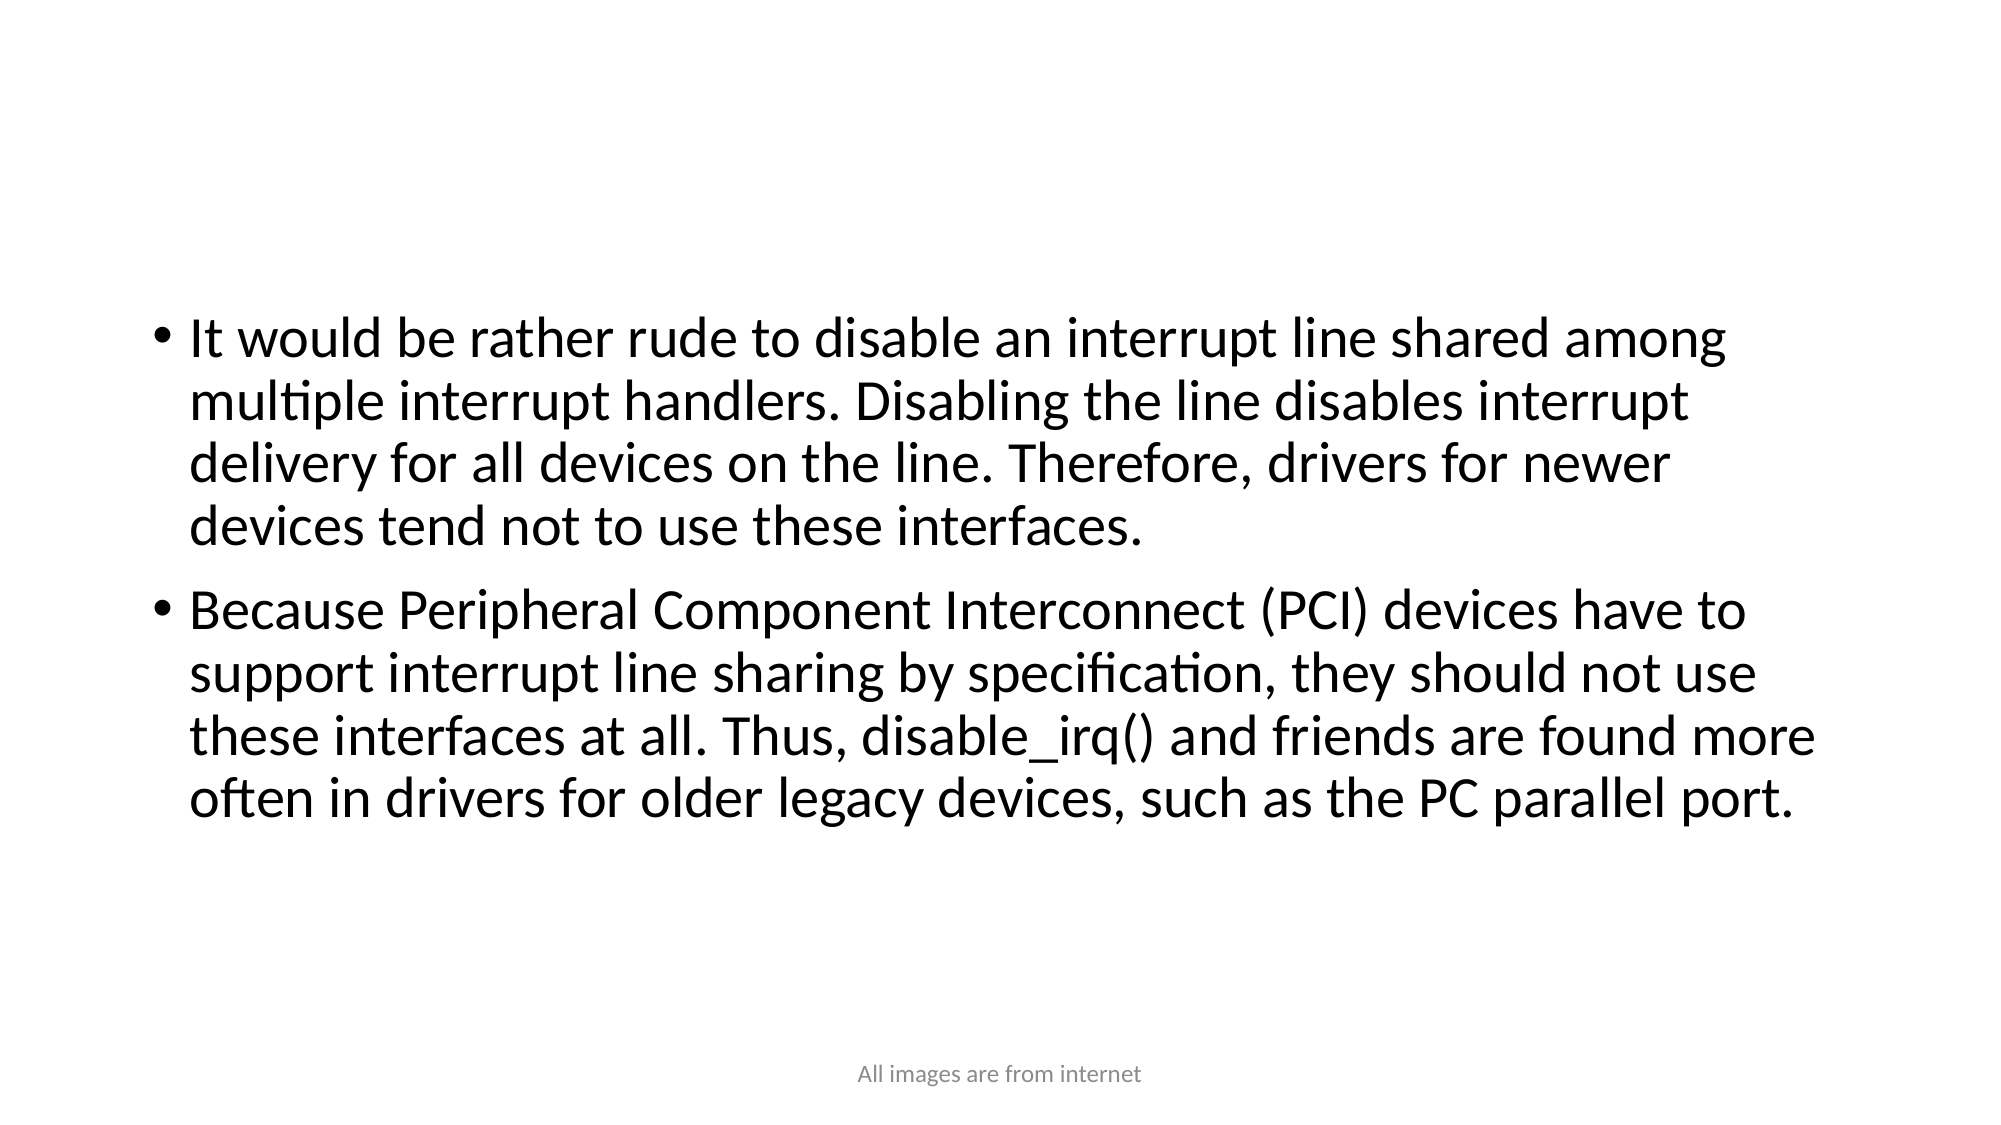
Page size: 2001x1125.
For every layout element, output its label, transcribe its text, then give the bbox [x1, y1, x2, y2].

footer All images are from internet [662, 1042, 1338, 1103]
list It would be rather rude to disable an interrupt line shared among multiple interrupt handlers. Disabling the line disables interrupt delivery for all devices on the line. Therefore, drivers for newer devices tend not to use these interfaces. Because Peripheral Component Interconnect (PCI) devices have to support interrupt line sharing by specification, they should not use these interfaces at all. Thus, disable_irq() and friends are found more often in drivers for older legacy devices, such as the PC parallel port. [137, 299, 1863, 1014]
